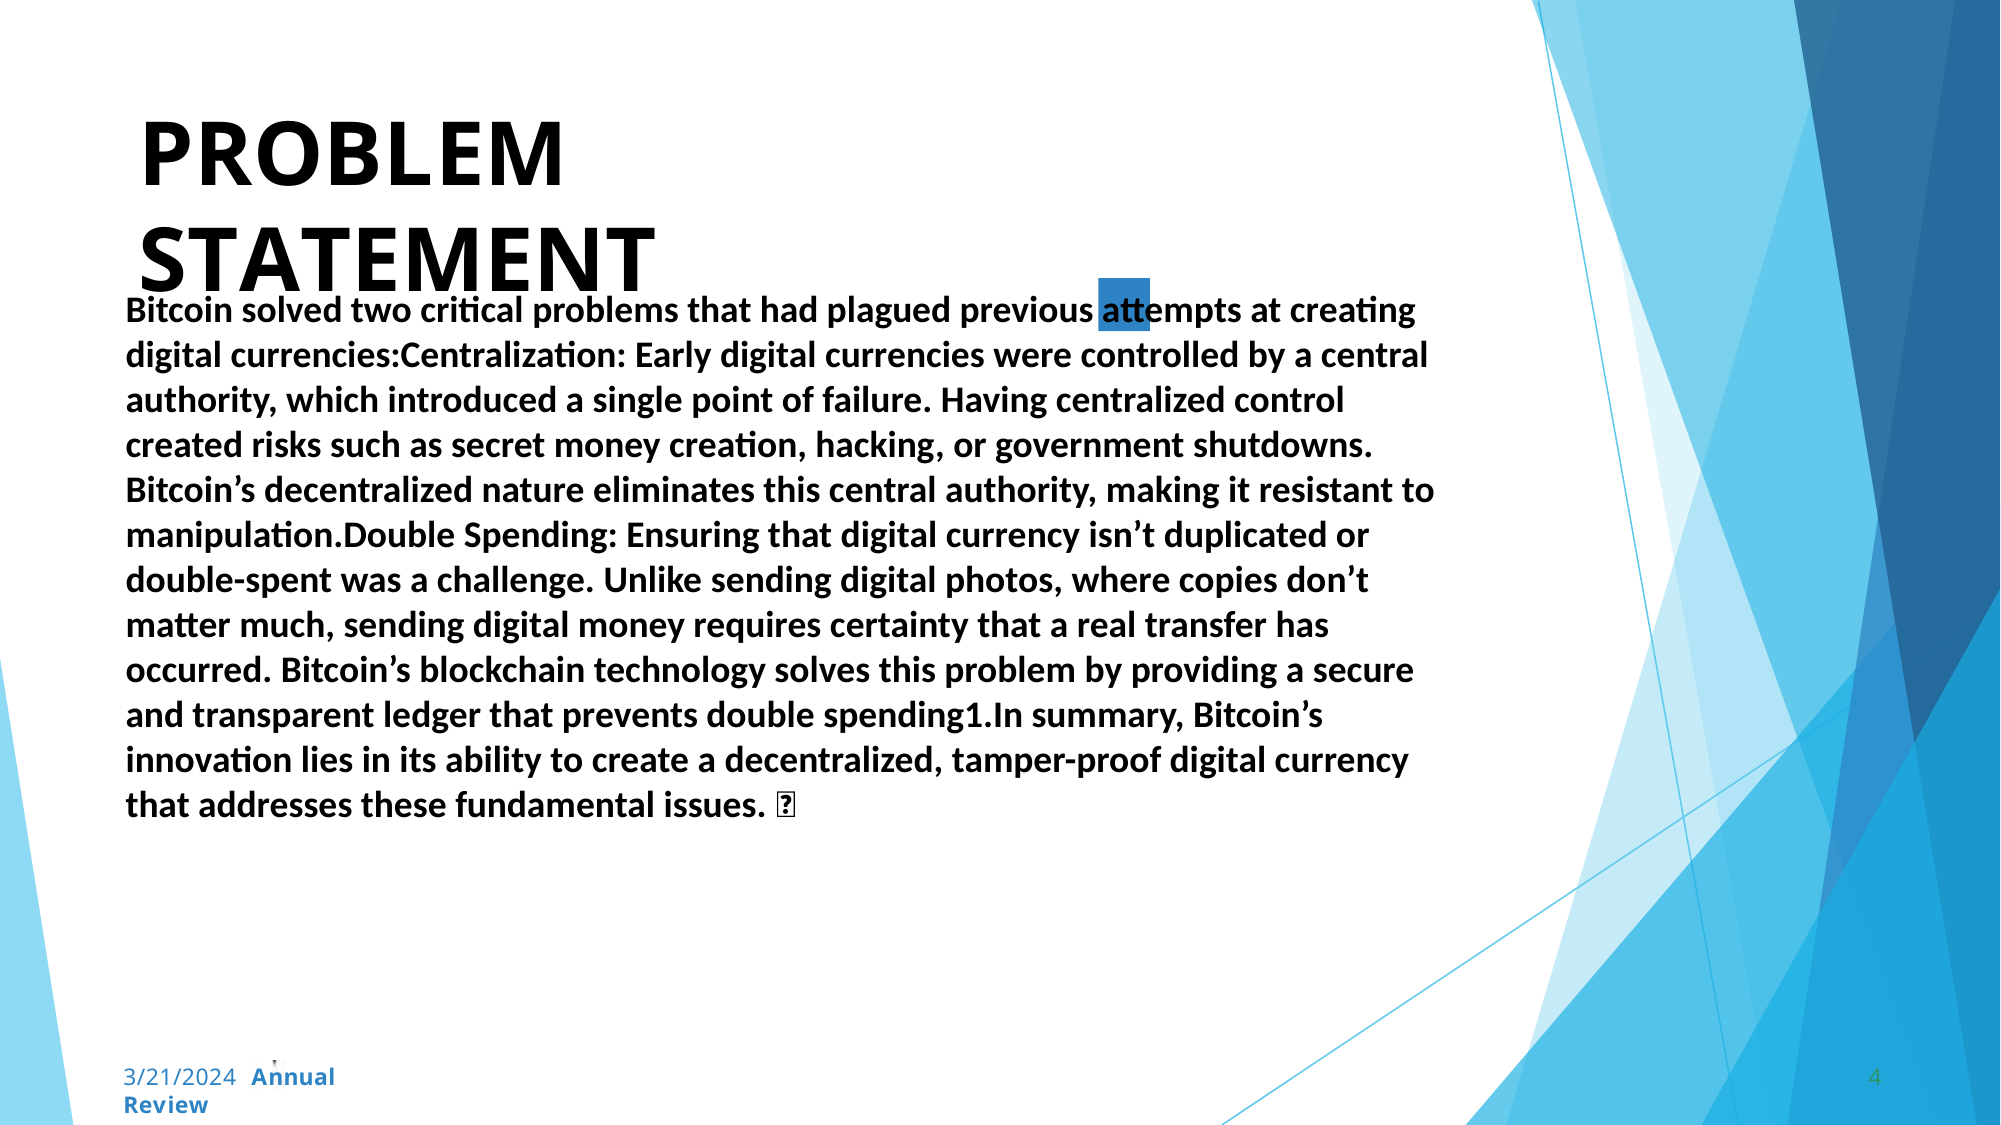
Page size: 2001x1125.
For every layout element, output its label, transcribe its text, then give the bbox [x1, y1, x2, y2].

title PROBLEM STATEMENT [136, 94, 1062, 278]
text_box 3/21/2024 Annual Review [121, 1103, 417, 1118]
slide_number 4 [1862, 1061, 1888, 1125]
text_box Bitcoin solved two critical problems that had plagued previous attempts at creating digital currencies:Centralization: Early digital currencies were controlled by a central authority, which introduced a single point of failure. Having centralized control created risks such as secret money creation, hacking, or government shutdowns. Bitcoin’s decentralized nature eliminates this central authority, making it resistant to manipulation.Double Spending: Ensuring that digital currency isn’t duplicated or double-spent was a challenge. Unlike sending digital photos, where copies don’t matter much, sending digital money requires certainty that a real transfer has occurred. Bitcoin’s blockchain technology solves this problem by providing a secure and transparent ledger that prevents double spending1.In summary, Bitcoin’s innovation lies in its ability to create a decentralized, tamper-proof digital currency that addresses these fundamental issues. 🚀 [110, 278, 1476, 833]
picture [110, 1060, 463, 1094]
